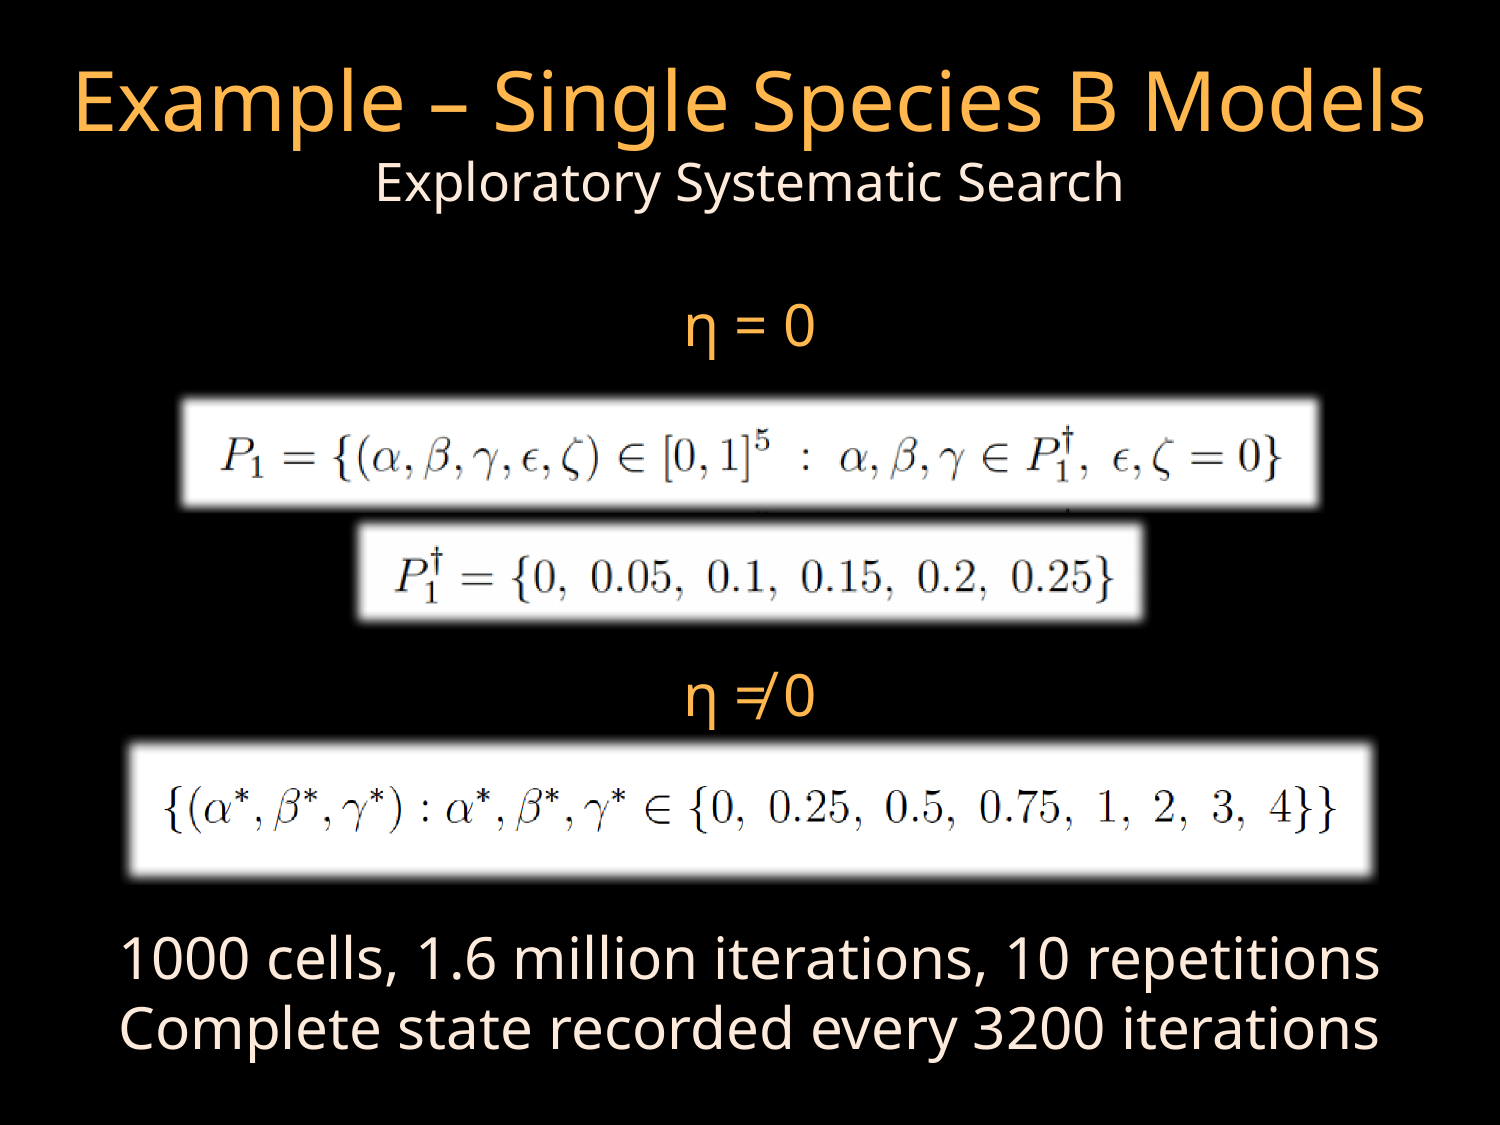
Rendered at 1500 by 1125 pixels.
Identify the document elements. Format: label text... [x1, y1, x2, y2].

picture [120, 734, 1380, 886]
text_box 1000 cells, 1.6 million iterations, 10 repetitions Complete state recorded every 3200 iterations [0, 913, 1500, 1069]
picture [174, 389, 1326, 630]
text_box η ≠ 0 [0, 650, 1500, 736]
text_box Example – Single Species B Models Exploratory Systematic Search [0, 0, 1500, 261]
text_box η = 0 [0, 280, 1500, 365]
